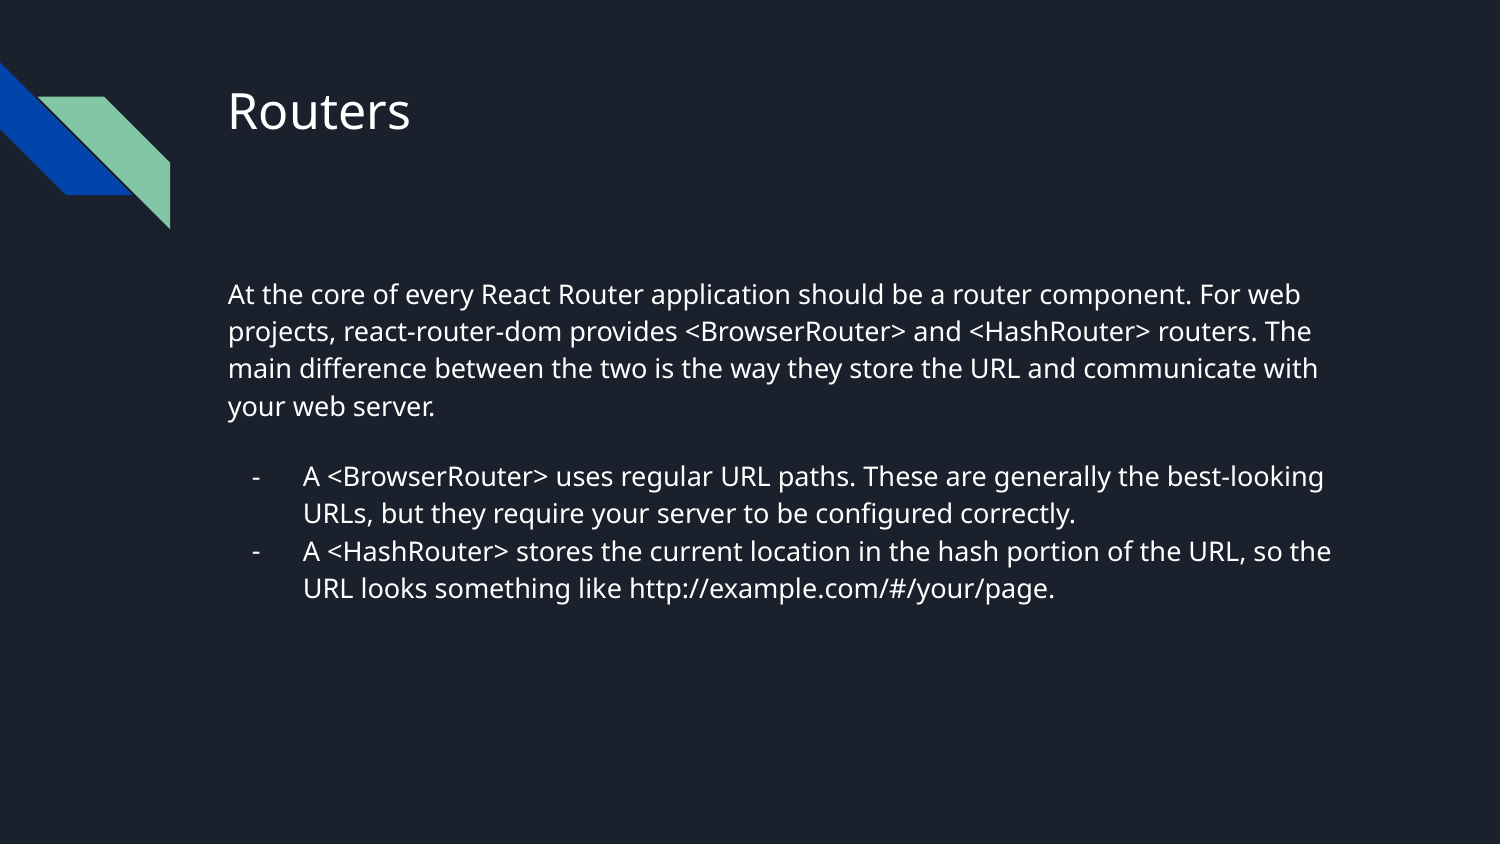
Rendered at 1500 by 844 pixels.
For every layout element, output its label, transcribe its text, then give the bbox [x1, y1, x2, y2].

list At the core of every React Router application should be a router component. For web projects, react-router-dom provides <BrowserRouter> and <HashRouter> routers. The main difference between the two is the way they store the URL and communicate with your web server. A <BrowserRouter> uses regular URL paths. These are generally the best-looking URLs, but they require your server to be configured correctly. A <HashRouter> stores the current location in the hash portion of the URL, so the URL looks something like http://example.com/#/your/page. [212, 257, 1368, 735]
title Routers [212, 64, 1368, 215]
